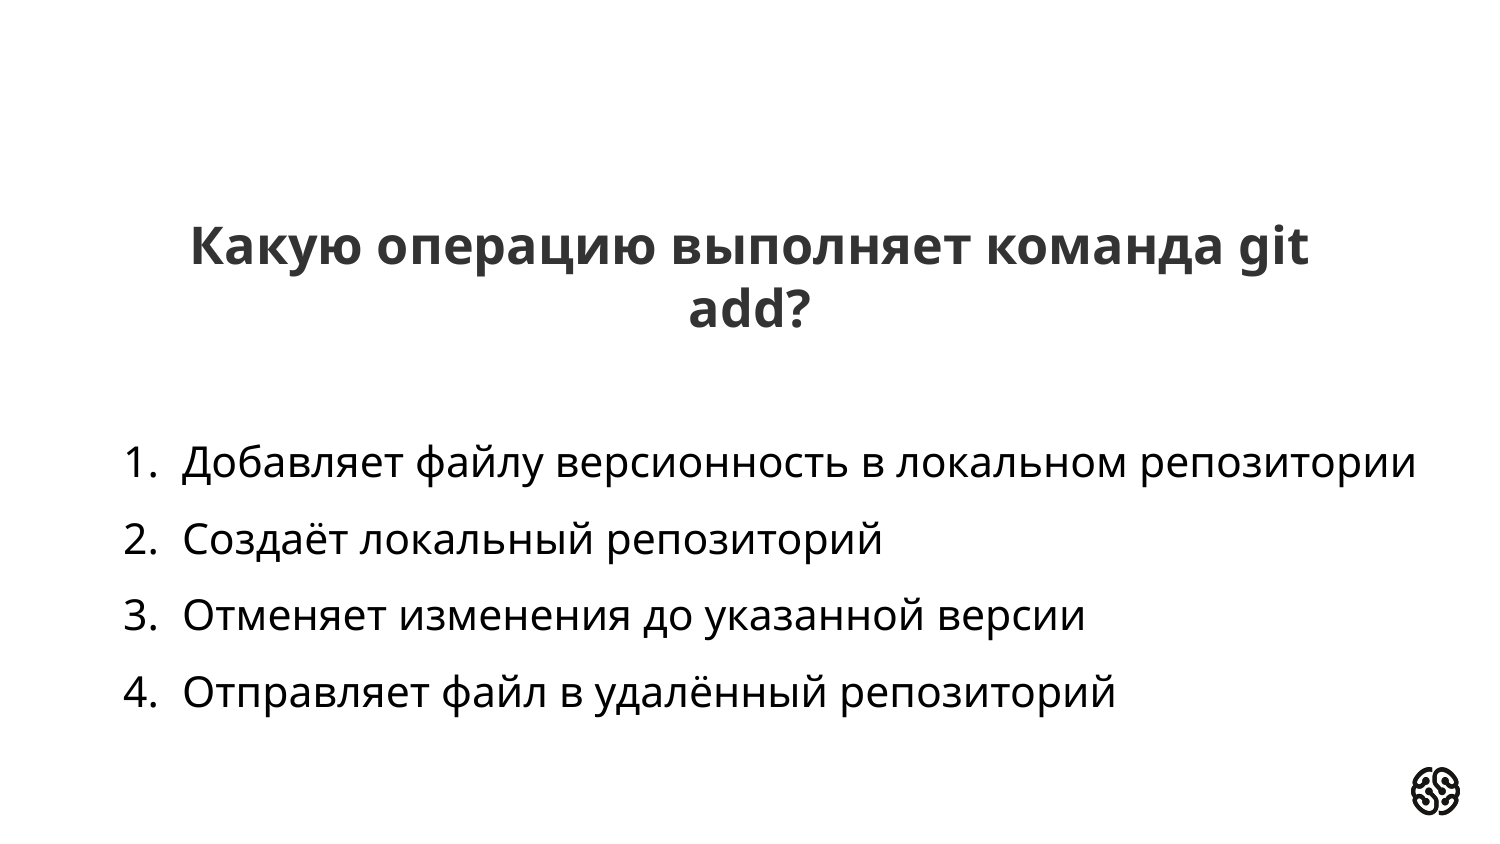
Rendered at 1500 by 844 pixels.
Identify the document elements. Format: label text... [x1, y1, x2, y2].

title Какую операцию выполняет команда git add? [153, 171, 1347, 380]
picture [1411, 767, 1460, 816]
text_box Добавляет файлу версионность в локальном репозитории Создаёт локальный репозиторий Отменяет изменения до указанной версии Отправляет файл в удалённый репозиторий [107, 409, 1437, 717]
